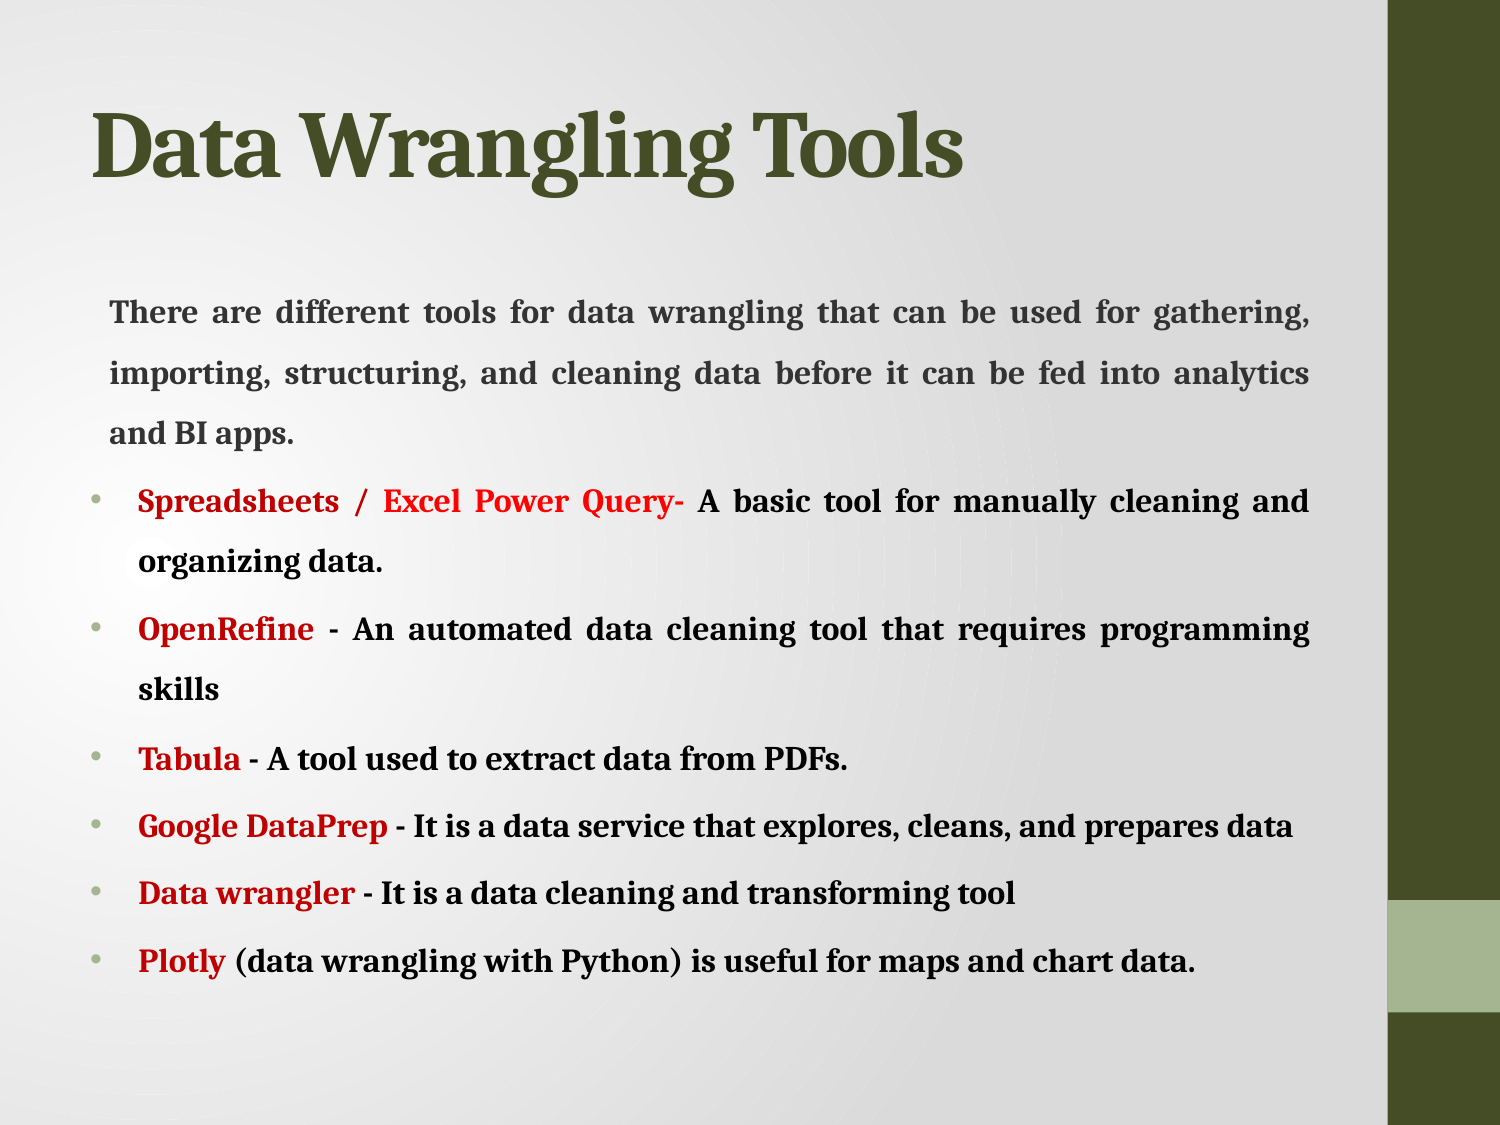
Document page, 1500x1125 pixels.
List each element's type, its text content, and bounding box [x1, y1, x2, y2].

list There are different tools for data wrangling that can be used for gathering, importing, structuring, and cleaning data before it can be fed into analytics and BI apps. Spreadsheets / Excel Power Query- A basic tool for manually cleaning and organizing data. OpenRefine - An automated data cleaning tool that requires programming skills Tabula - A tool used to extract data from PDFs. Google DataPrep - It is a data service that explores, cleans, and prepares data Data wrangler - It is a data cleaning and transforming tool Plotly (data wrangling with Python) is useful for maps and chart data. [75, 262, 1325, 1050]
title Data Wrangling Tools [75, 45, 1325, 233]
